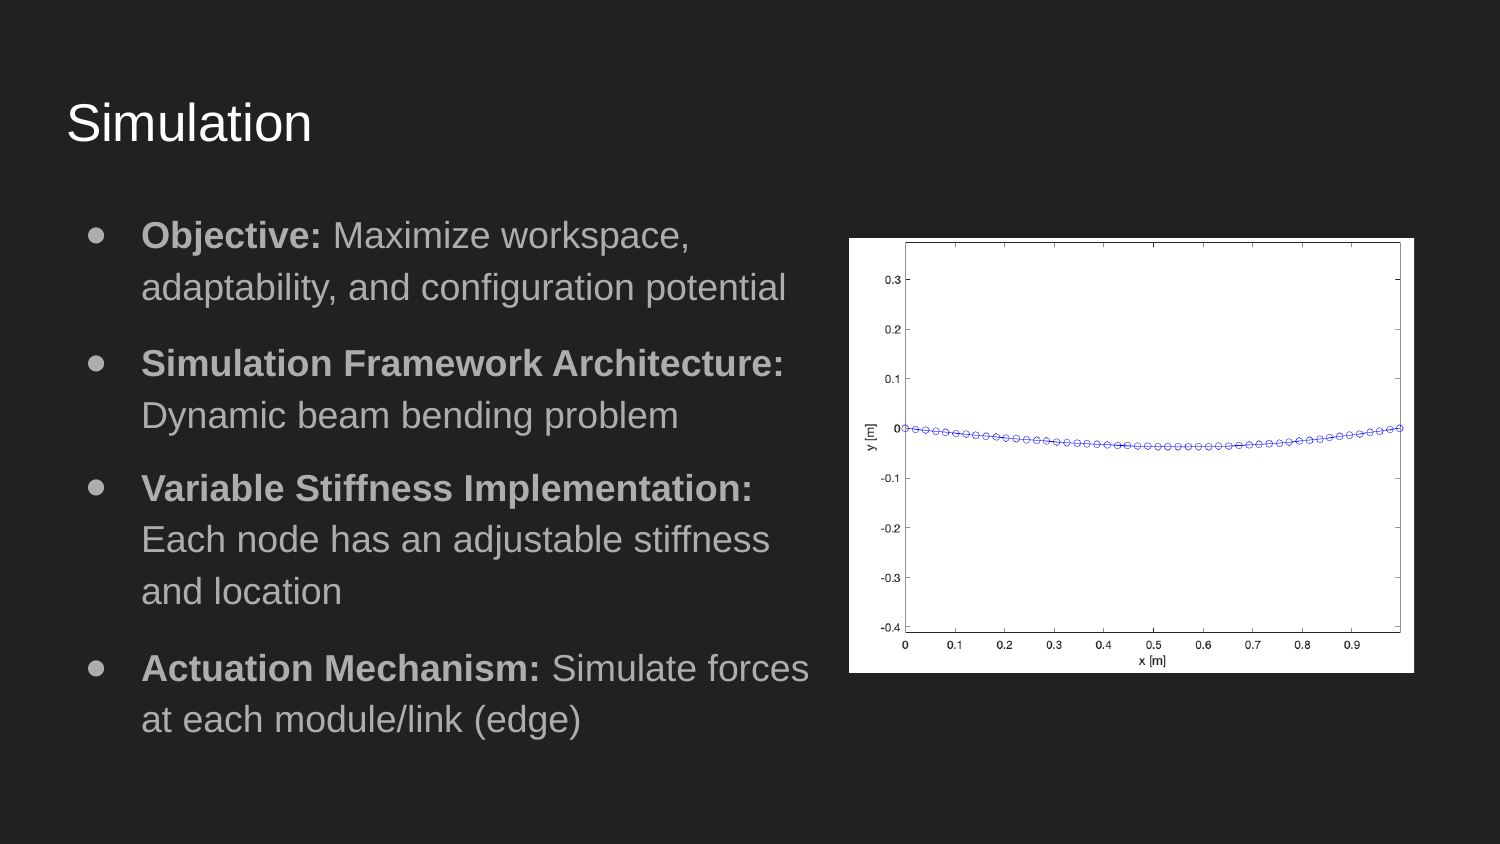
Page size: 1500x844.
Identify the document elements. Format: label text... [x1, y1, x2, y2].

picture [848, 238, 1415, 673]
title Simulation [51, 72, 1449, 167]
list Objective: Maximize workspace, adaptability, and configuration potential Simulation Framework Architecture: Dynamic beam bending problem Variable Stiffness Implementation: Each node has an adjustable stiffness and location Actuation Mechanism: Simulate forces at each module/link (edge) [51, 189, 850, 750]
